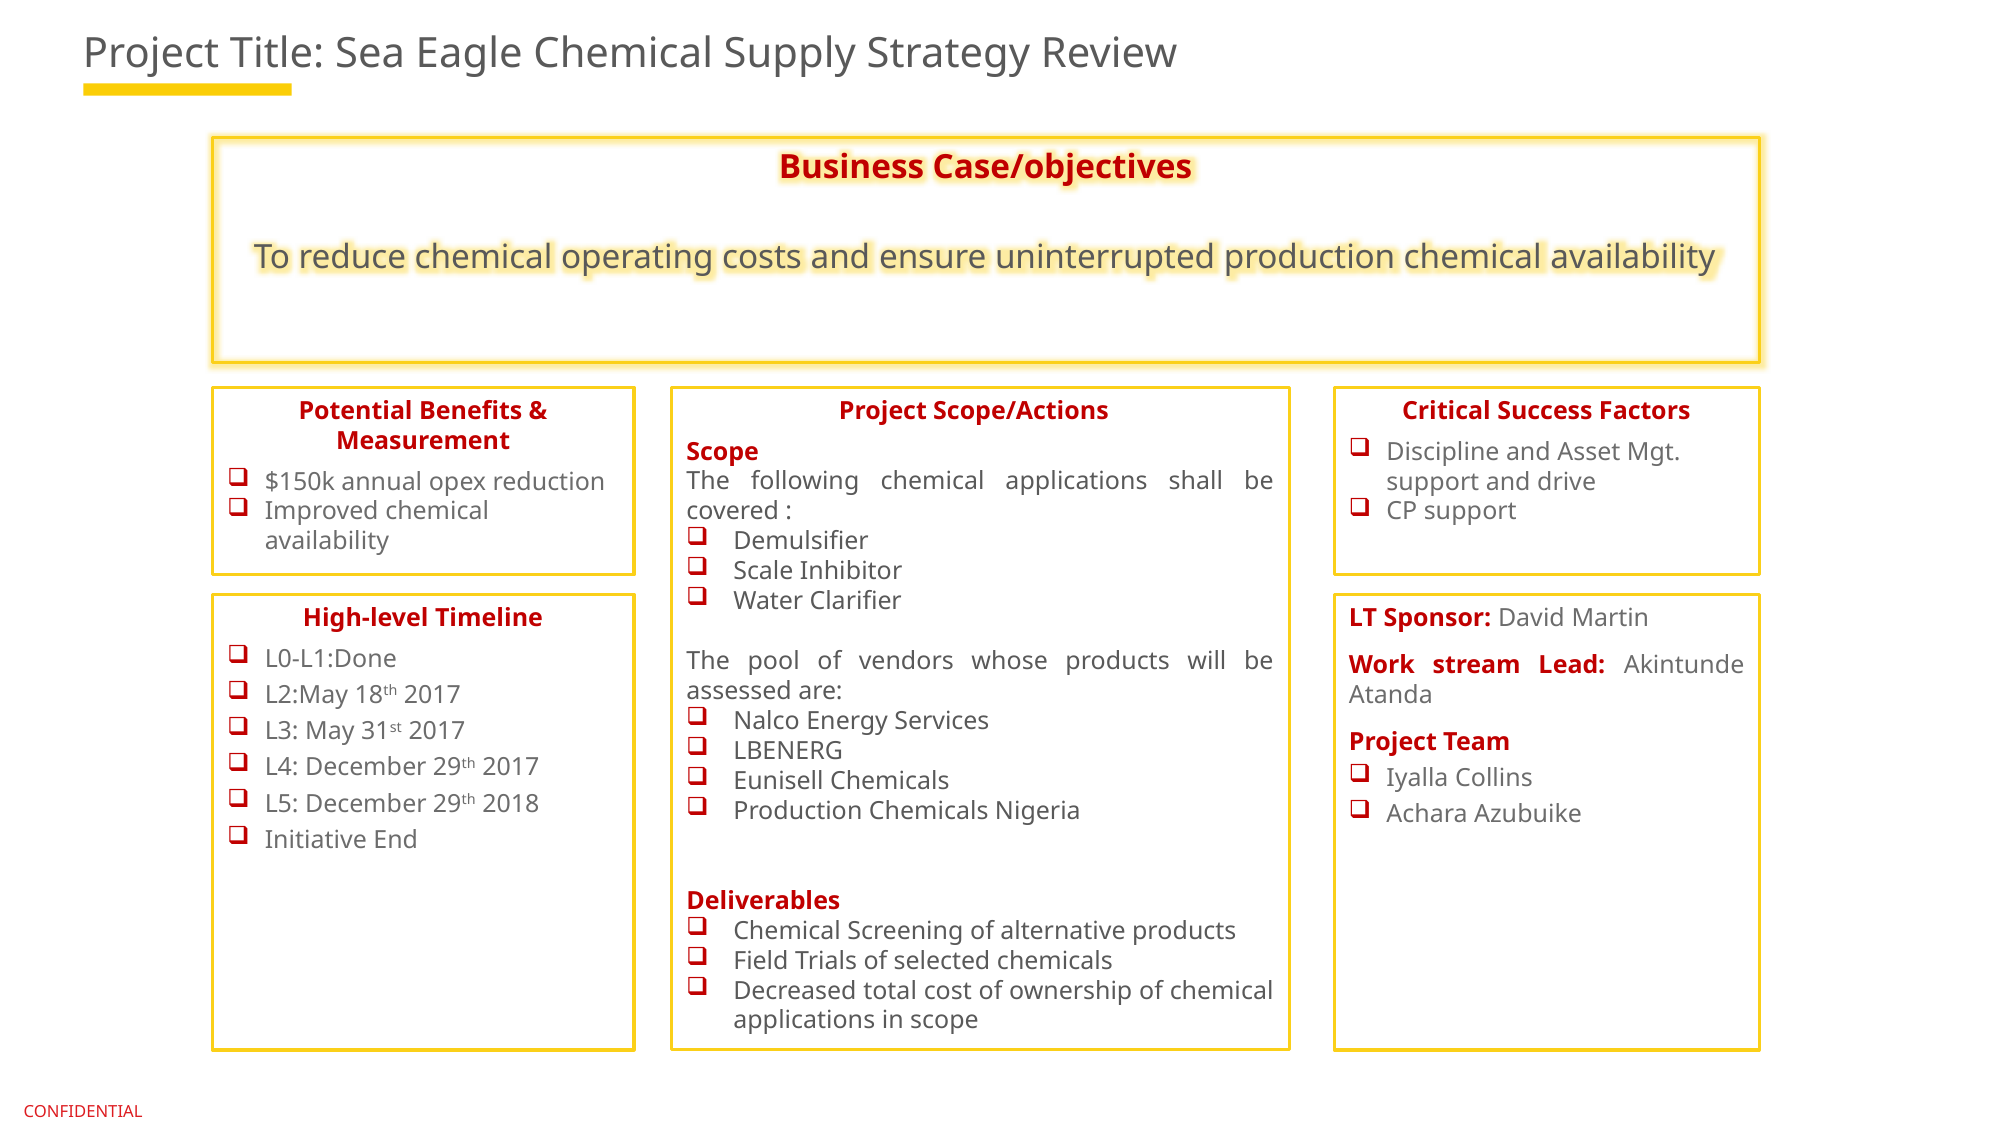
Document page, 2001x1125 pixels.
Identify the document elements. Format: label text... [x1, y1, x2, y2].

text_box High-level Timeline L0-L1:Done L2:May 18th 2017 L3: May 31st 2017 L4: December 29th 2017 L5: December 29th 2018 Initiative End [212, 594, 635, 1050]
text_box LT Sponsor: David Martin Work stream Lead: Akintunde Atanda Project Team Iyalla Collins Achara Azubuike [1334, 594, 1760, 1050]
text_box Project Scope/Actions Scope The following chemical applications shall be covered : Demulsifier Scale Inhibitor Water Clarifier The pool of vendors whose products will be assessed are: Nalco Energy Services LBENERG Eunisell Chemicals Production Chemicals Nigeria Deliverables Chemical Screening of alternative products Field Trials of selected chemicals Decreased total cost of ownership of chemical applications in scope [671, 387, 1290, 1050]
text_box Critical Success Factors Discipline and Asset Mgt. support and drive CP support [1334, 387, 1760, 575]
title Project Title: Sea Eagle Chemical Supply Strategy Review [82, 25, 1526, 77]
text_box Business Case/objectives To reduce chemical operating costs and ensure uninterrupted production chemical availability [212, 137, 1760, 363]
text_box Potential Benefits & Measurement $150k annual opex reduction Improved chemical availability [212, 387, 635, 575]
